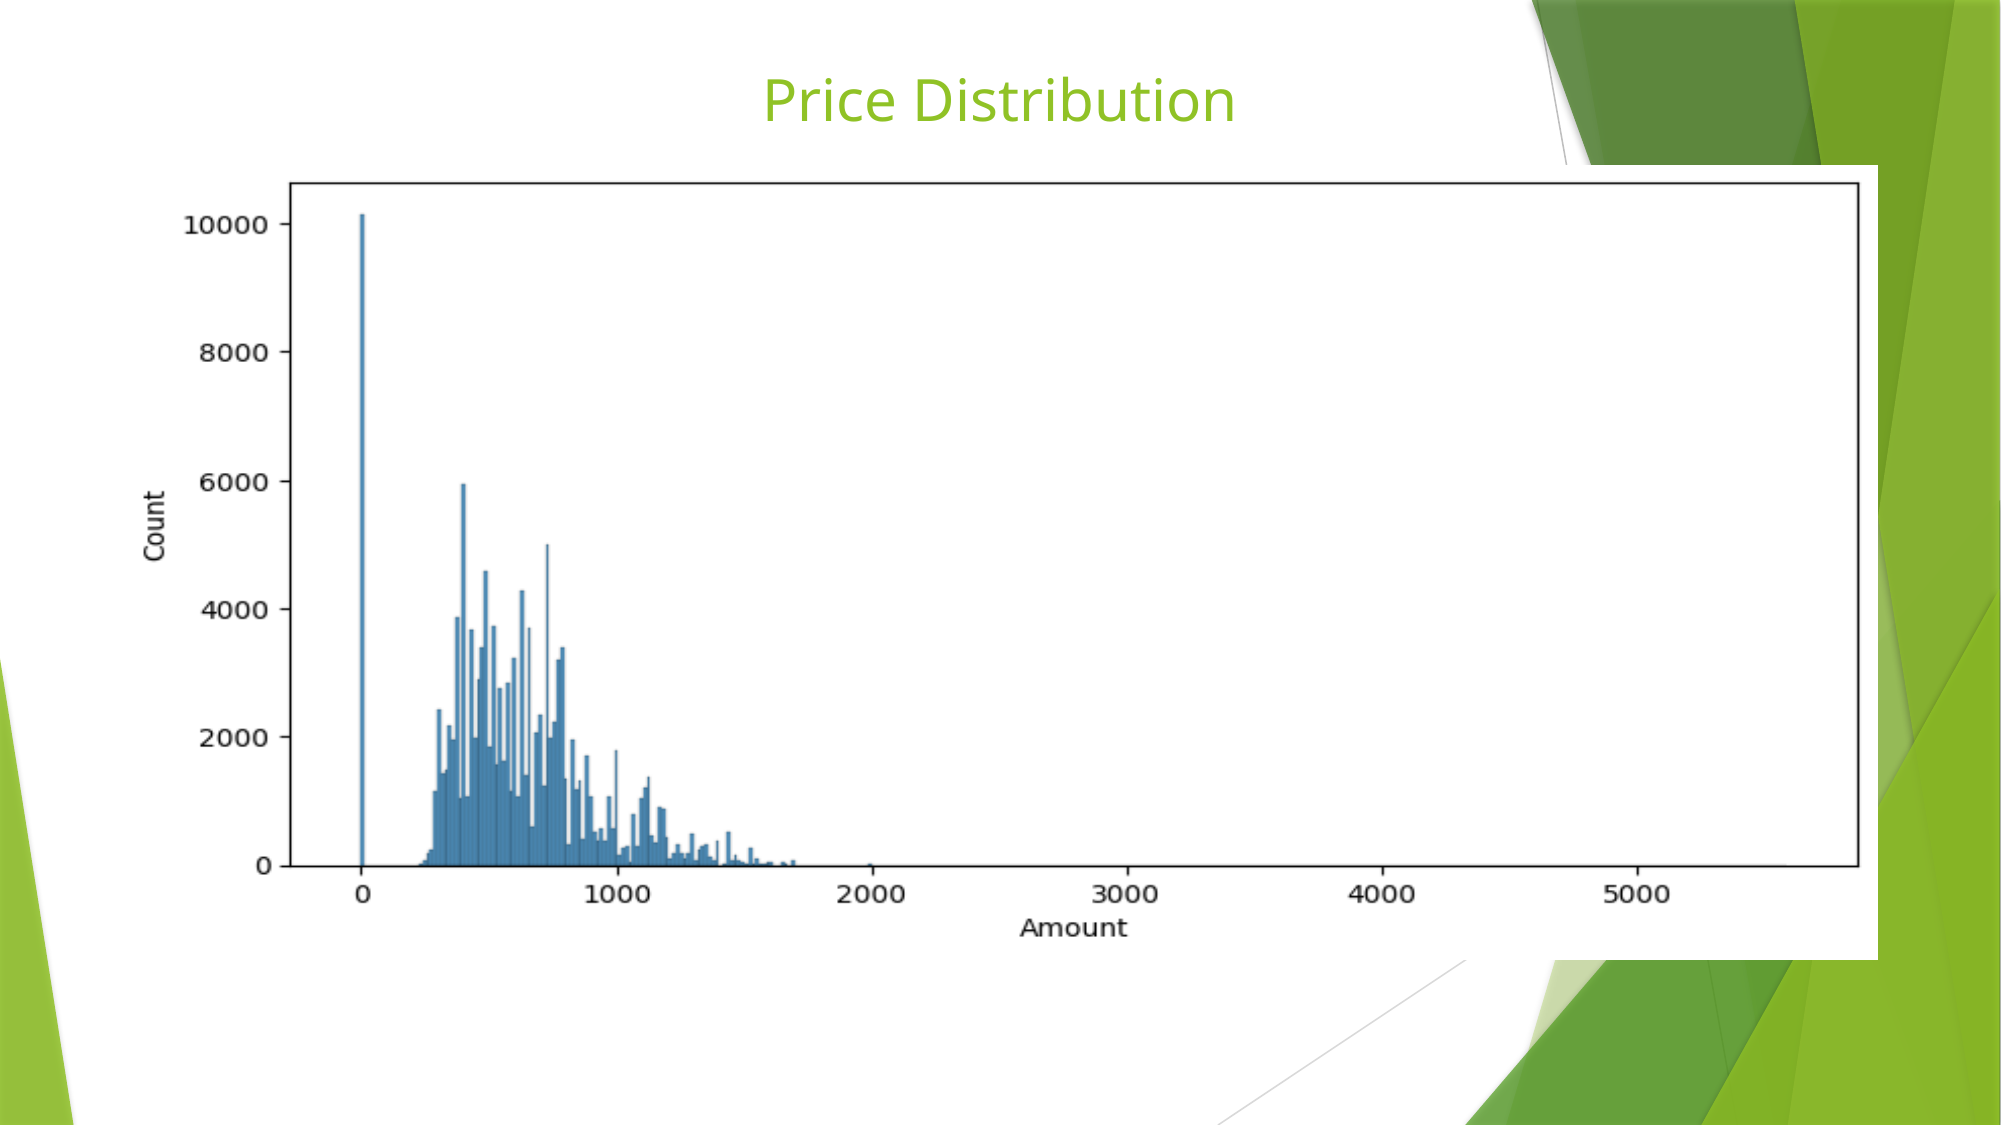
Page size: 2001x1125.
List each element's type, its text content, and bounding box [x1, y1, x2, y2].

picture [121, 165, 1879, 960]
text_box Price Distribution [512, 55, 1488, 137]
